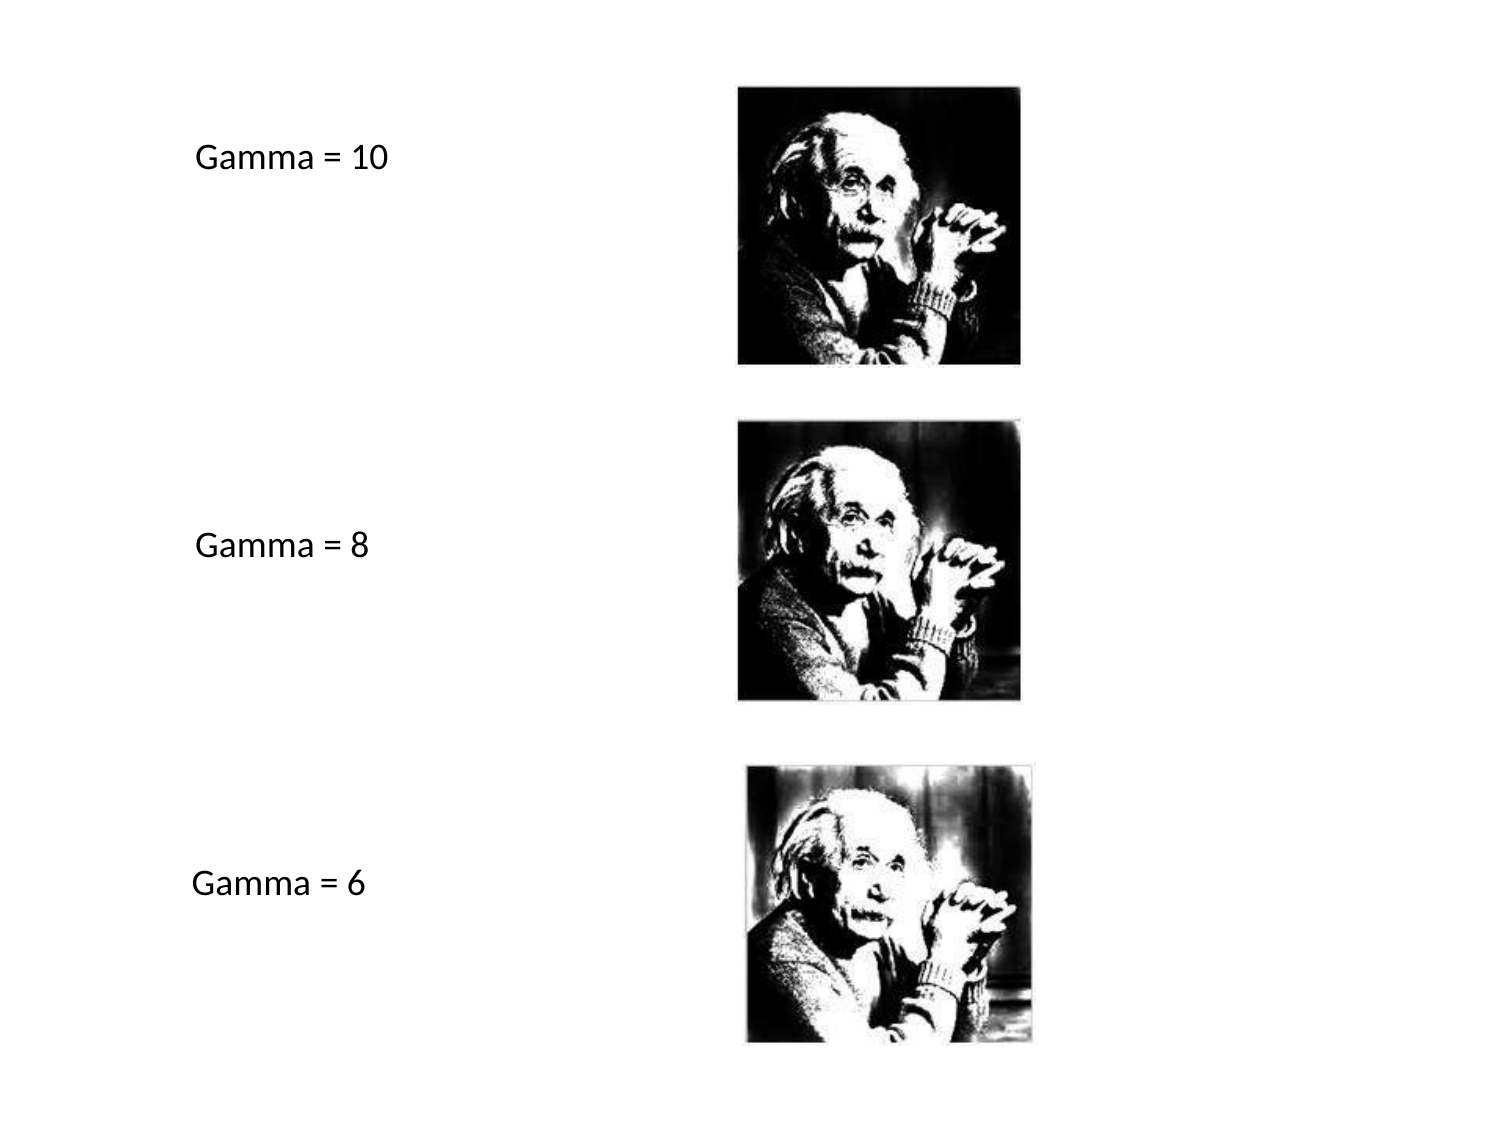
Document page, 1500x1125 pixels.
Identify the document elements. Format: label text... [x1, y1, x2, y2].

text_box Gamma = 8 [180, 512, 730, 663]
text_box Gamma = 10 [180, 124, 638, 275]
text_box Gamma = 6 [176, 805, 516, 1001]
picture [735, 83, 1024, 369]
picture [741, 762, 1036, 1046]
picture [735, 416, 1024, 705]
